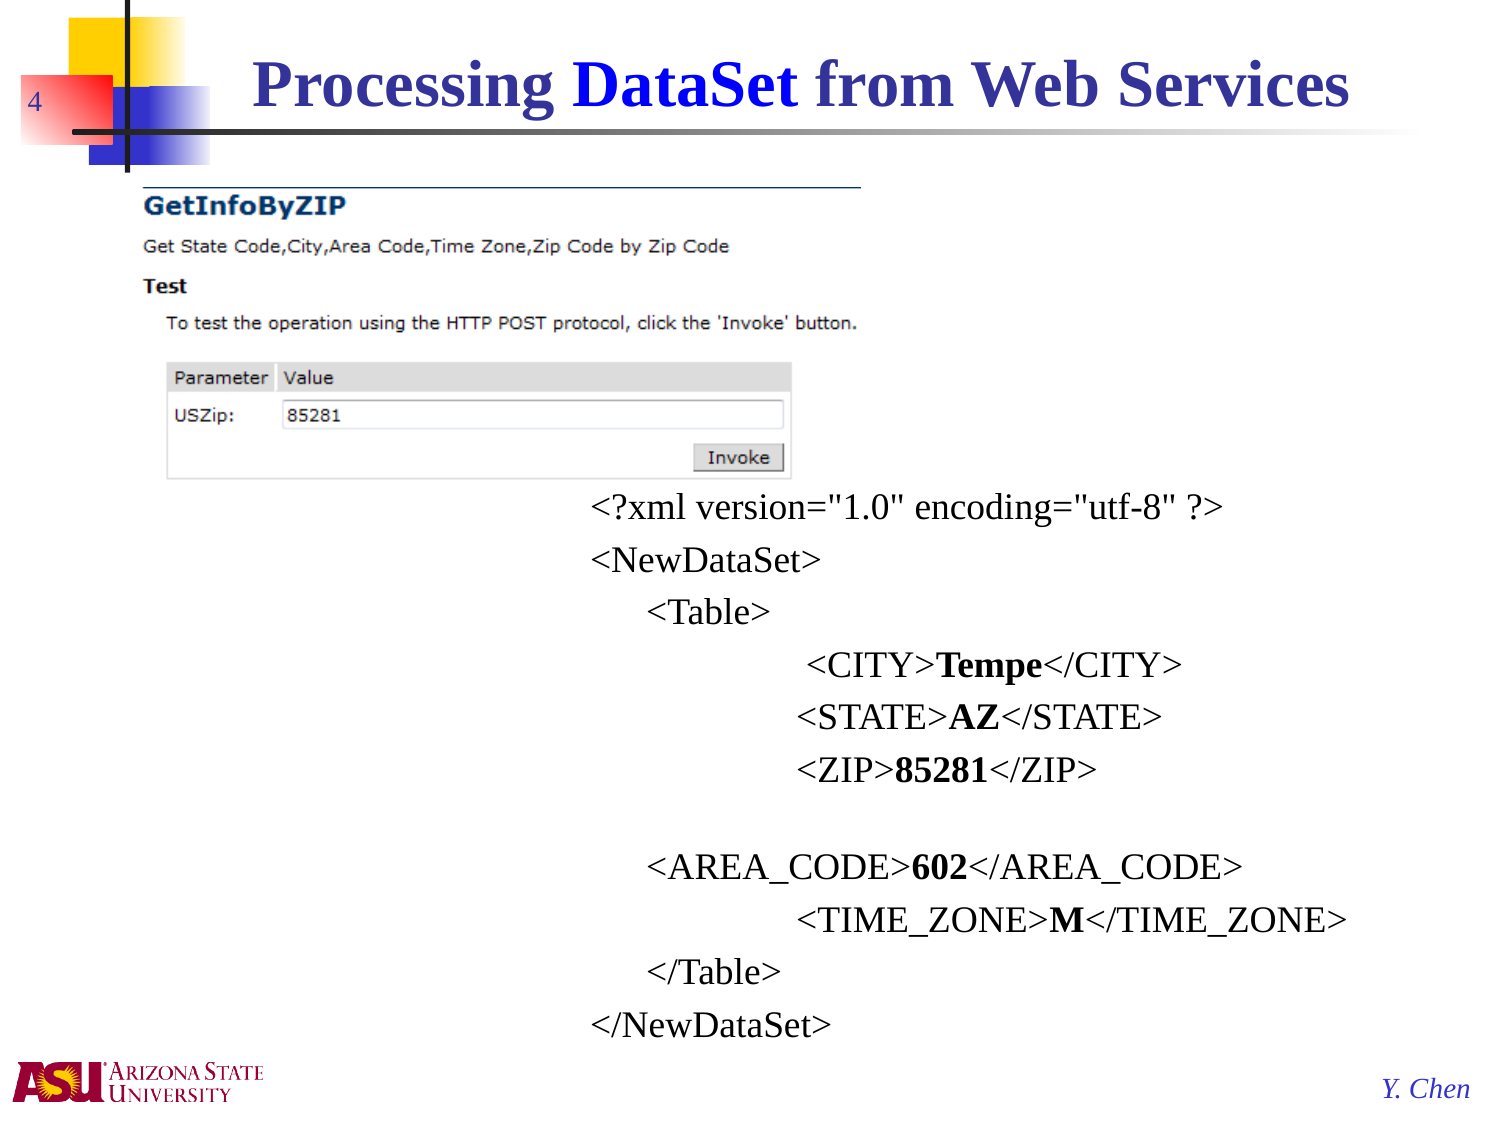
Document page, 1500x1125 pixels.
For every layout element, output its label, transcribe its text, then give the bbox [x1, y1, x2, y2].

title Processing DataSet from Web Services [237, 24, 1488, 128]
picture [12, 1062, 263, 1102]
picture [137, 187, 862, 487]
list <?xml version="1.0" encoding="utf-8" ?> <NewDataSet> <Table> <CITY>Tempe</CITY> <STATE>AZ</STATE> <ZIP>85281</ZIP> <AREA_CODE>602</AREA_CODE> <TIME_ZONE>M</TIME_ZONE> </Table> </NewDataSet> [575, 474, 1388, 1063]
slide_number 4 [12, 49, 138, 126]
